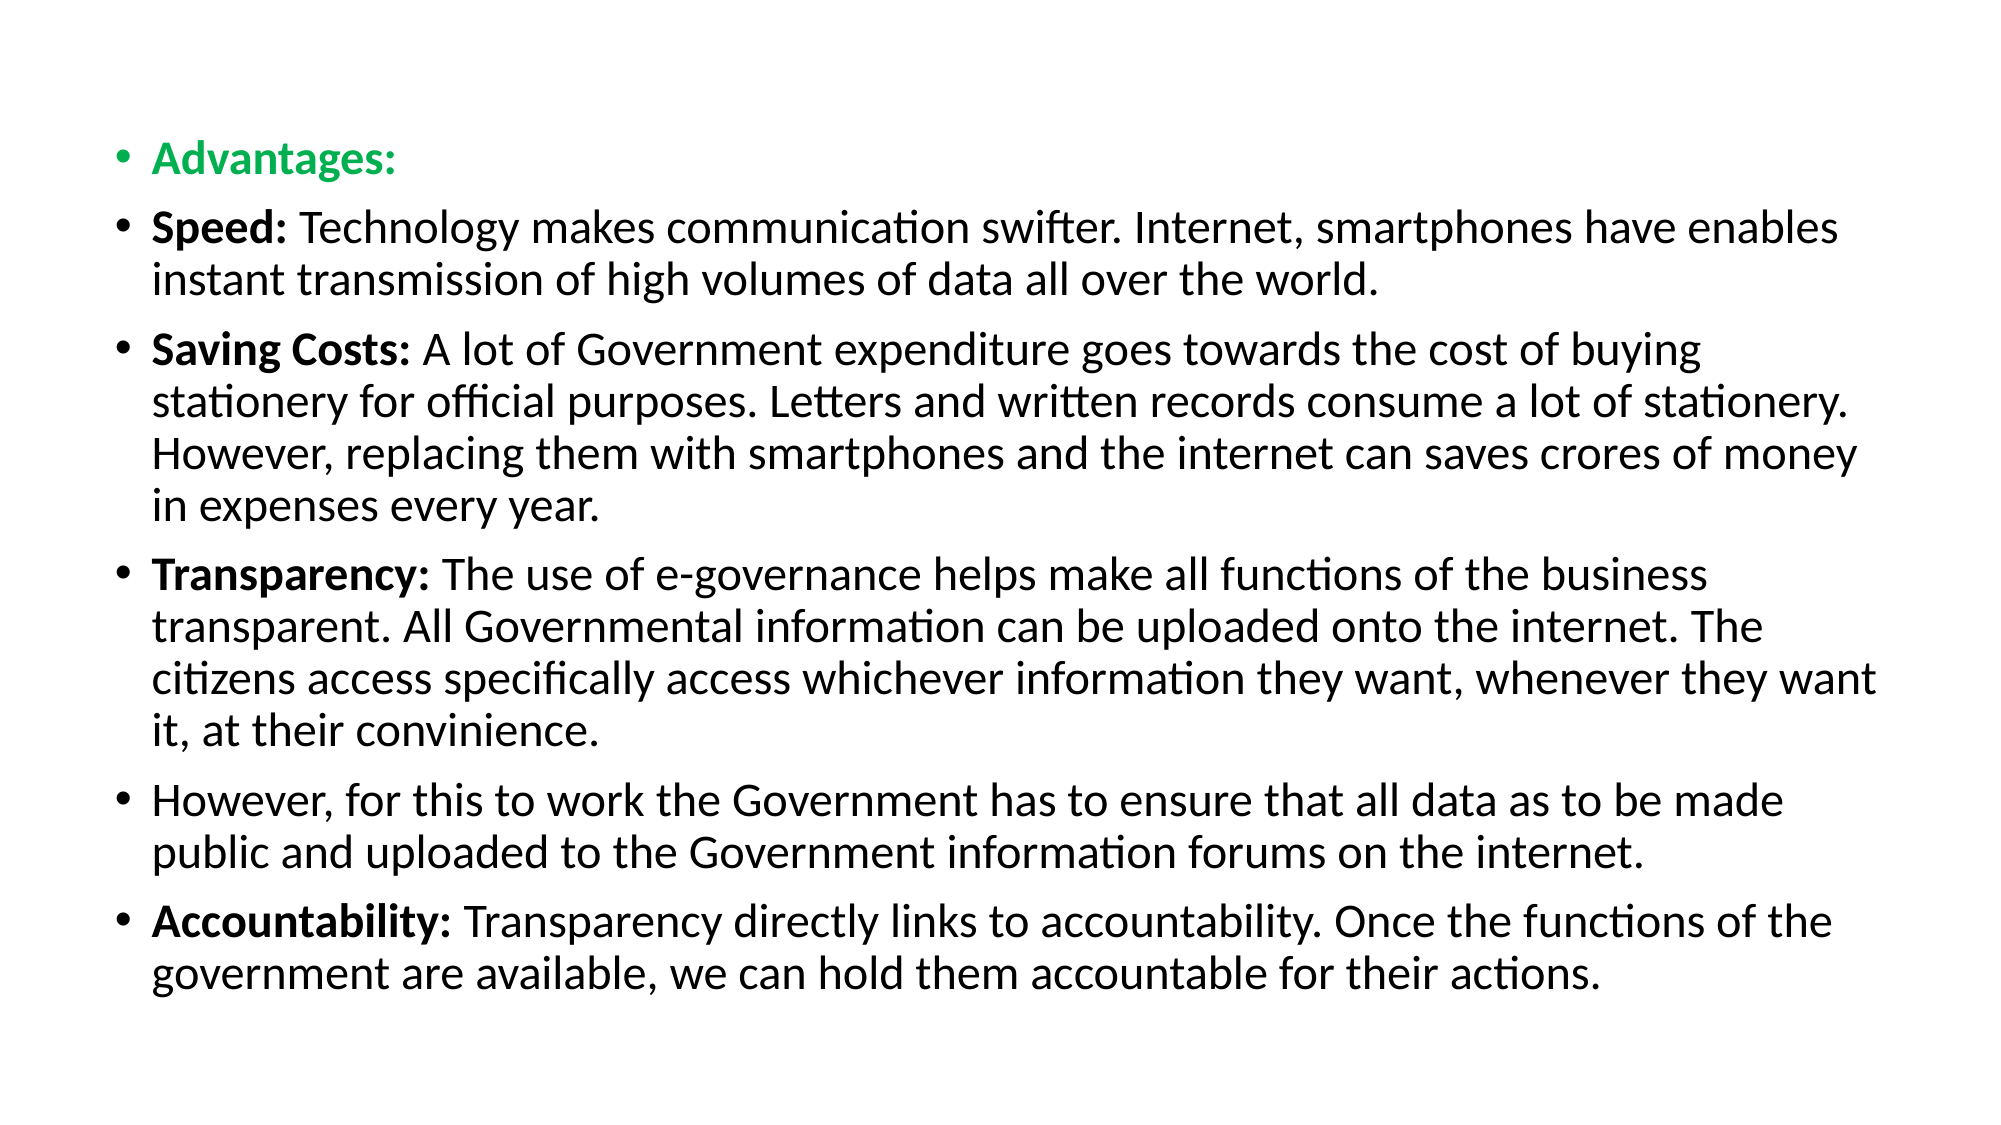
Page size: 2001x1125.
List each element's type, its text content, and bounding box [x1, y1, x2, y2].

list Advantages: Speed: Technology makes communication swifter. Internet, smartphones have enables instant transmission of high volumes of data all over the world. Saving Costs: A lot of Government expenditure goes towards the cost of buying stationery for official purposes. Letters and written records consume a lot of stationery. However, replacing them with smartphones and the internet can saves crores of money in expenses every year. Transparency: The use of e-governance helps make all functions of the business transparent. All Governmental information can be uploaded onto the internet. The citizens access specifically access whichever information they want, whenever they want it, at their convinience. However, for this to work the Government has to ensure that all data as to be made public and uploaded to the Government information forums on the internet. Accountability: Transparency directly links to accountability. Once the functions of the government are available, we can hold them accountable for their actions. [99, 125, 1900, 1013]
